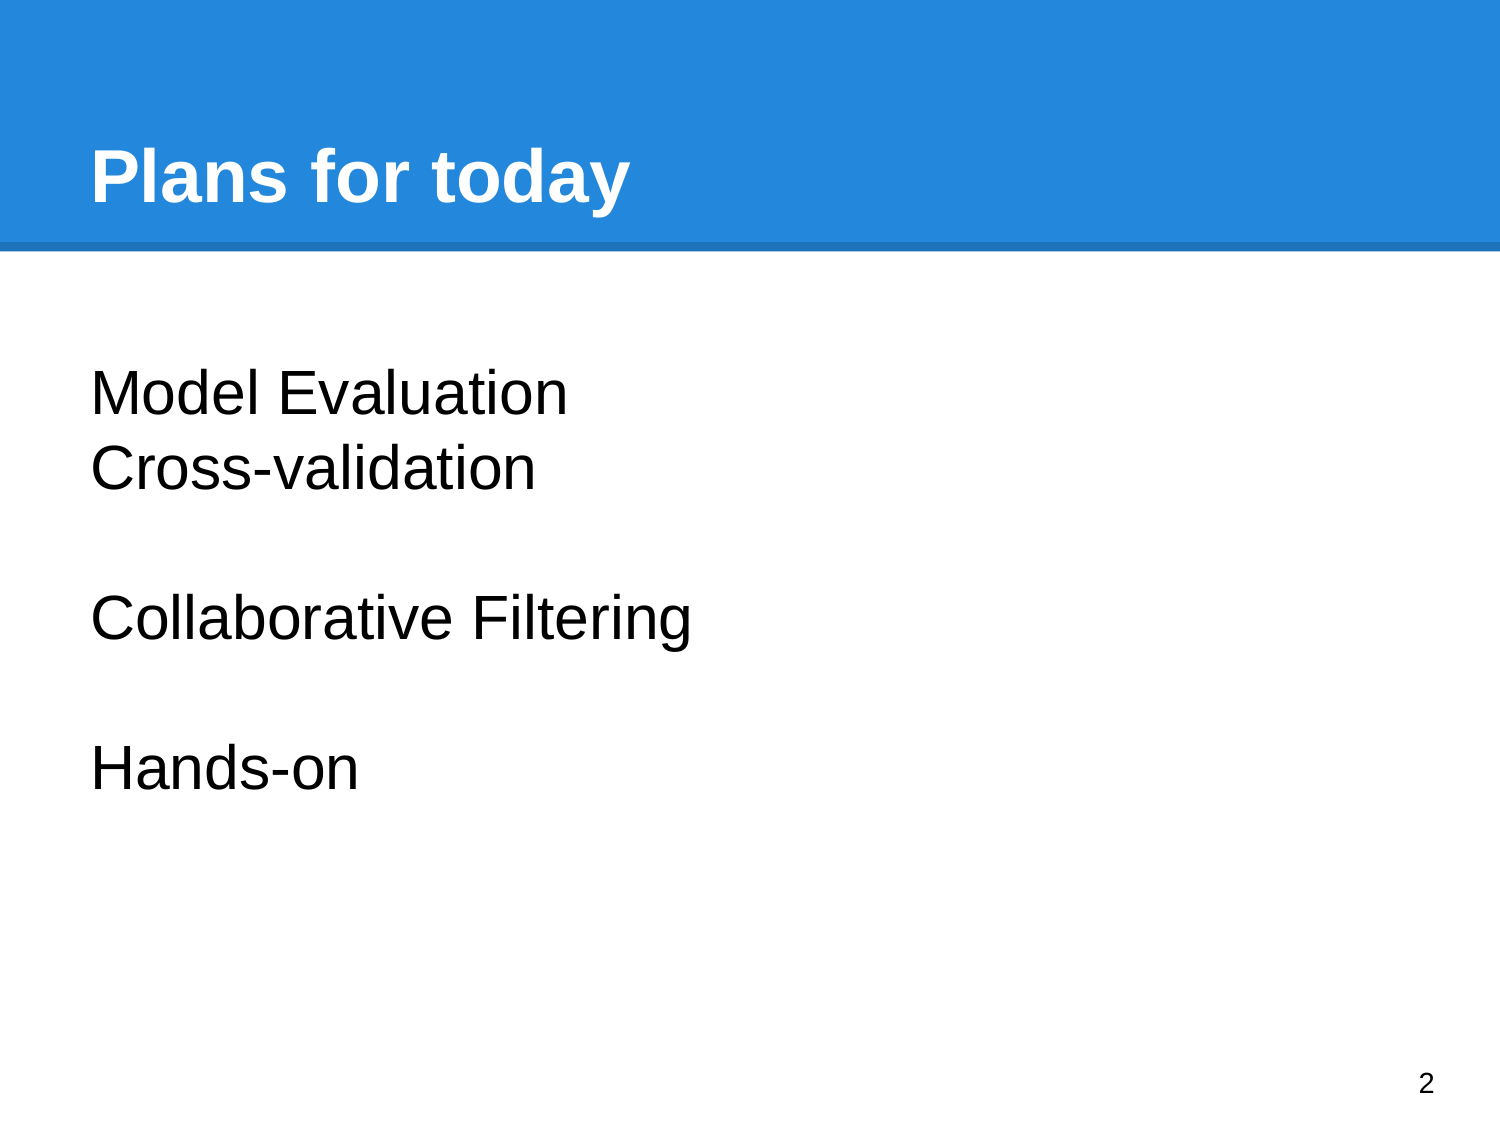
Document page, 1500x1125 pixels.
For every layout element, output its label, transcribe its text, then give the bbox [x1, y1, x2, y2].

list Model Evaluation Cross-validation Collaborative Filtering Hands-on [75, 262, 1425, 1078]
slide_number ‹#› [1403, 1038, 1494, 1125]
title Plans for today [75, 45, 1425, 233]
